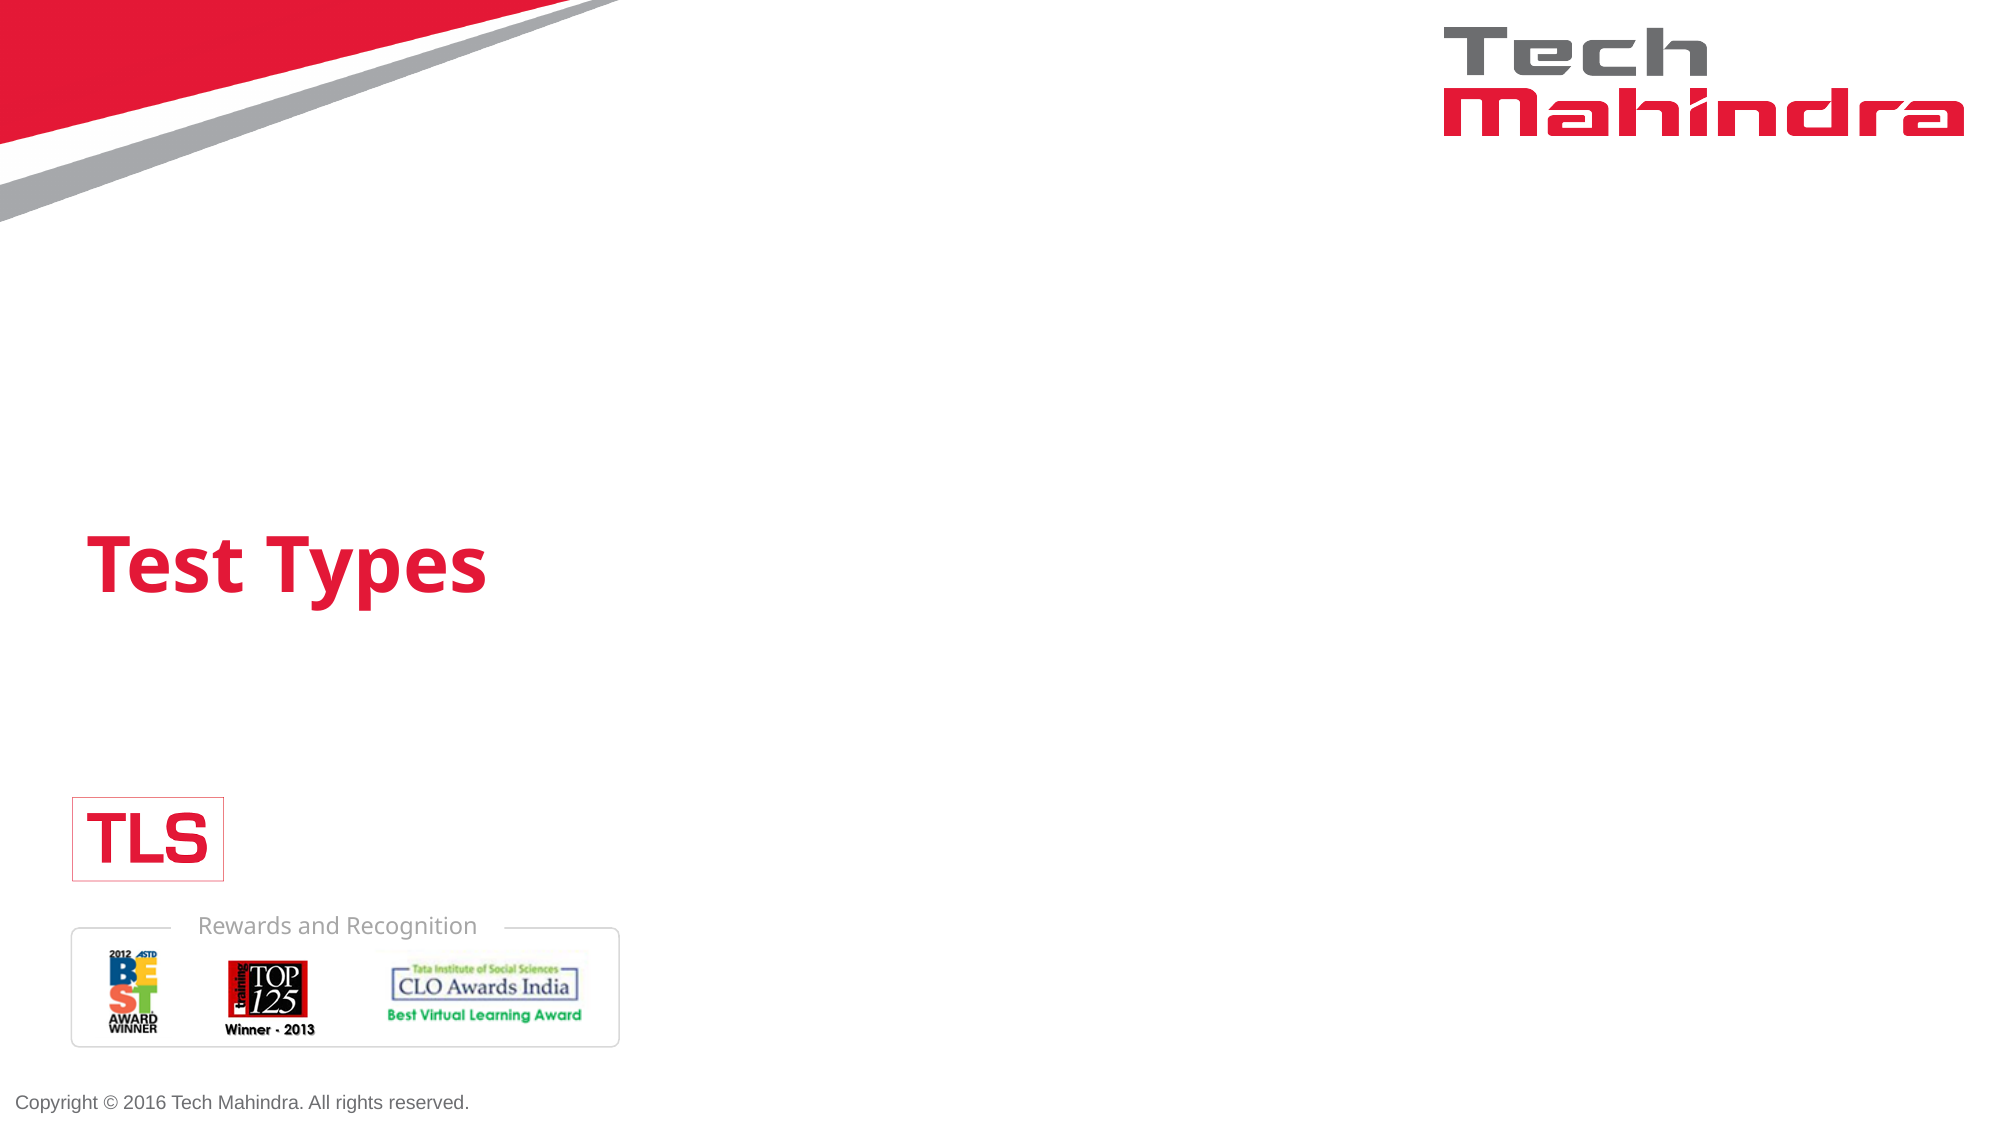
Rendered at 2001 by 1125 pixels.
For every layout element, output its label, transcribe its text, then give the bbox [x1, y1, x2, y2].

title Test Types [71, 420, 1929, 617]
picture [1444, 27, 1964, 136]
picture [95, 939, 172, 1041]
picture [213, 950, 322, 1040]
picture [374, 948, 595, 1034]
footer Copyright © 2016 Tech Mahindra. All rights reserved. [0, 1084, 500, 1120]
picture [71, 796, 226, 883]
picture [0, 0, 621, 222]
